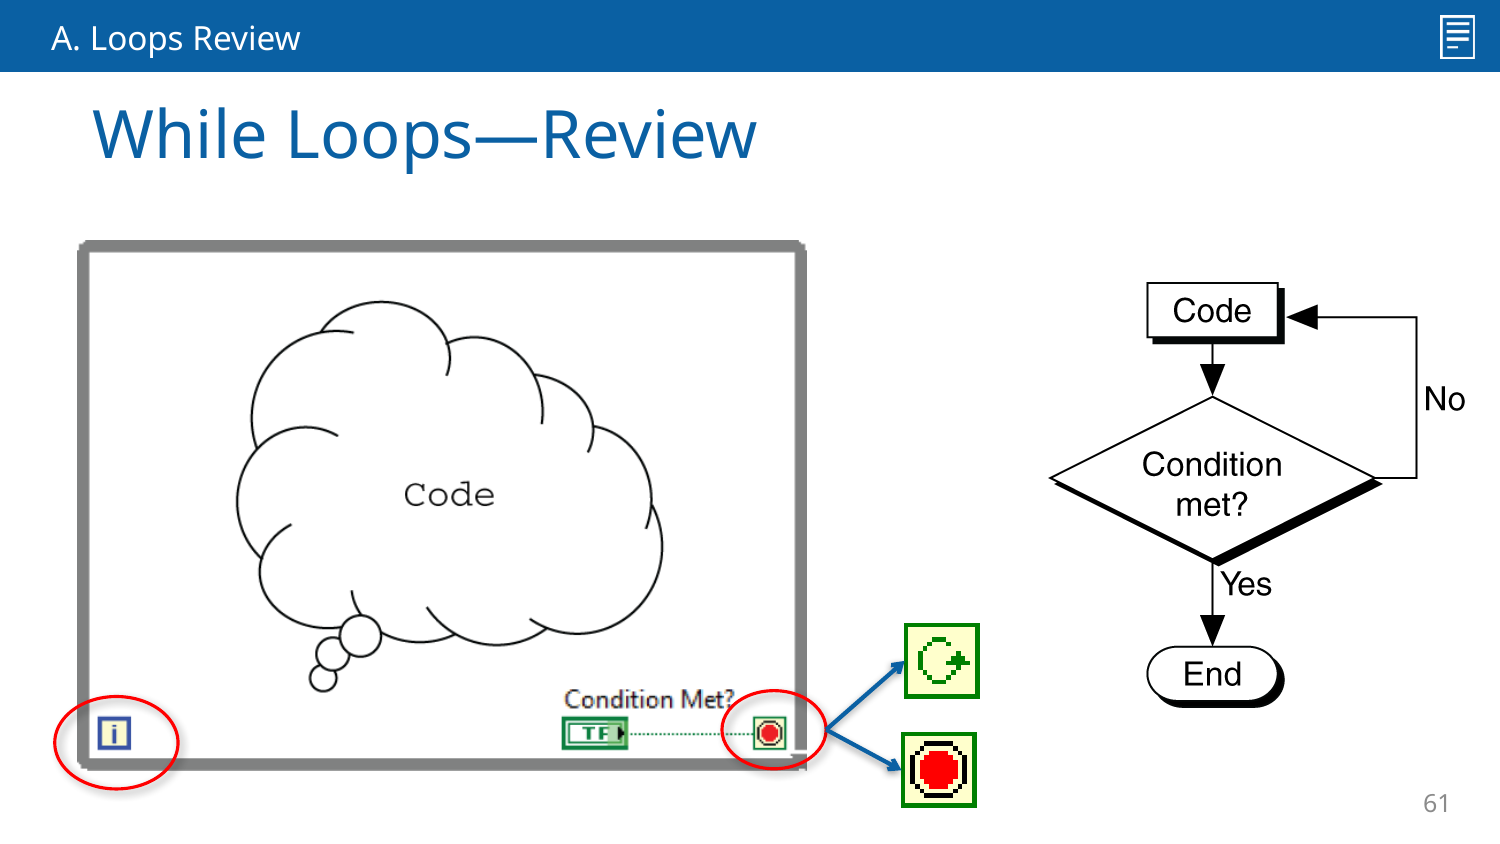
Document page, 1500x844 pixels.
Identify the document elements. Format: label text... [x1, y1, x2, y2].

slide_number 61 [1400, 782, 1475, 828]
text_box [811, 701, 820, 759]
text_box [825, 660, 905, 730]
picture [1048, 282, 1466, 709]
picture [901, 732, 977, 808]
picture [1440, 15, 1475, 59]
list While Loops—Review [78, 84, 1366, 282]
picture [904, 623, 980, 699]
picture [77, 239, 807, 771]
text_box [53, 710, 157, 790]
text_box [825, 729, 902, 771]
list A. Loops Review [35, 9, 1113, 63]
